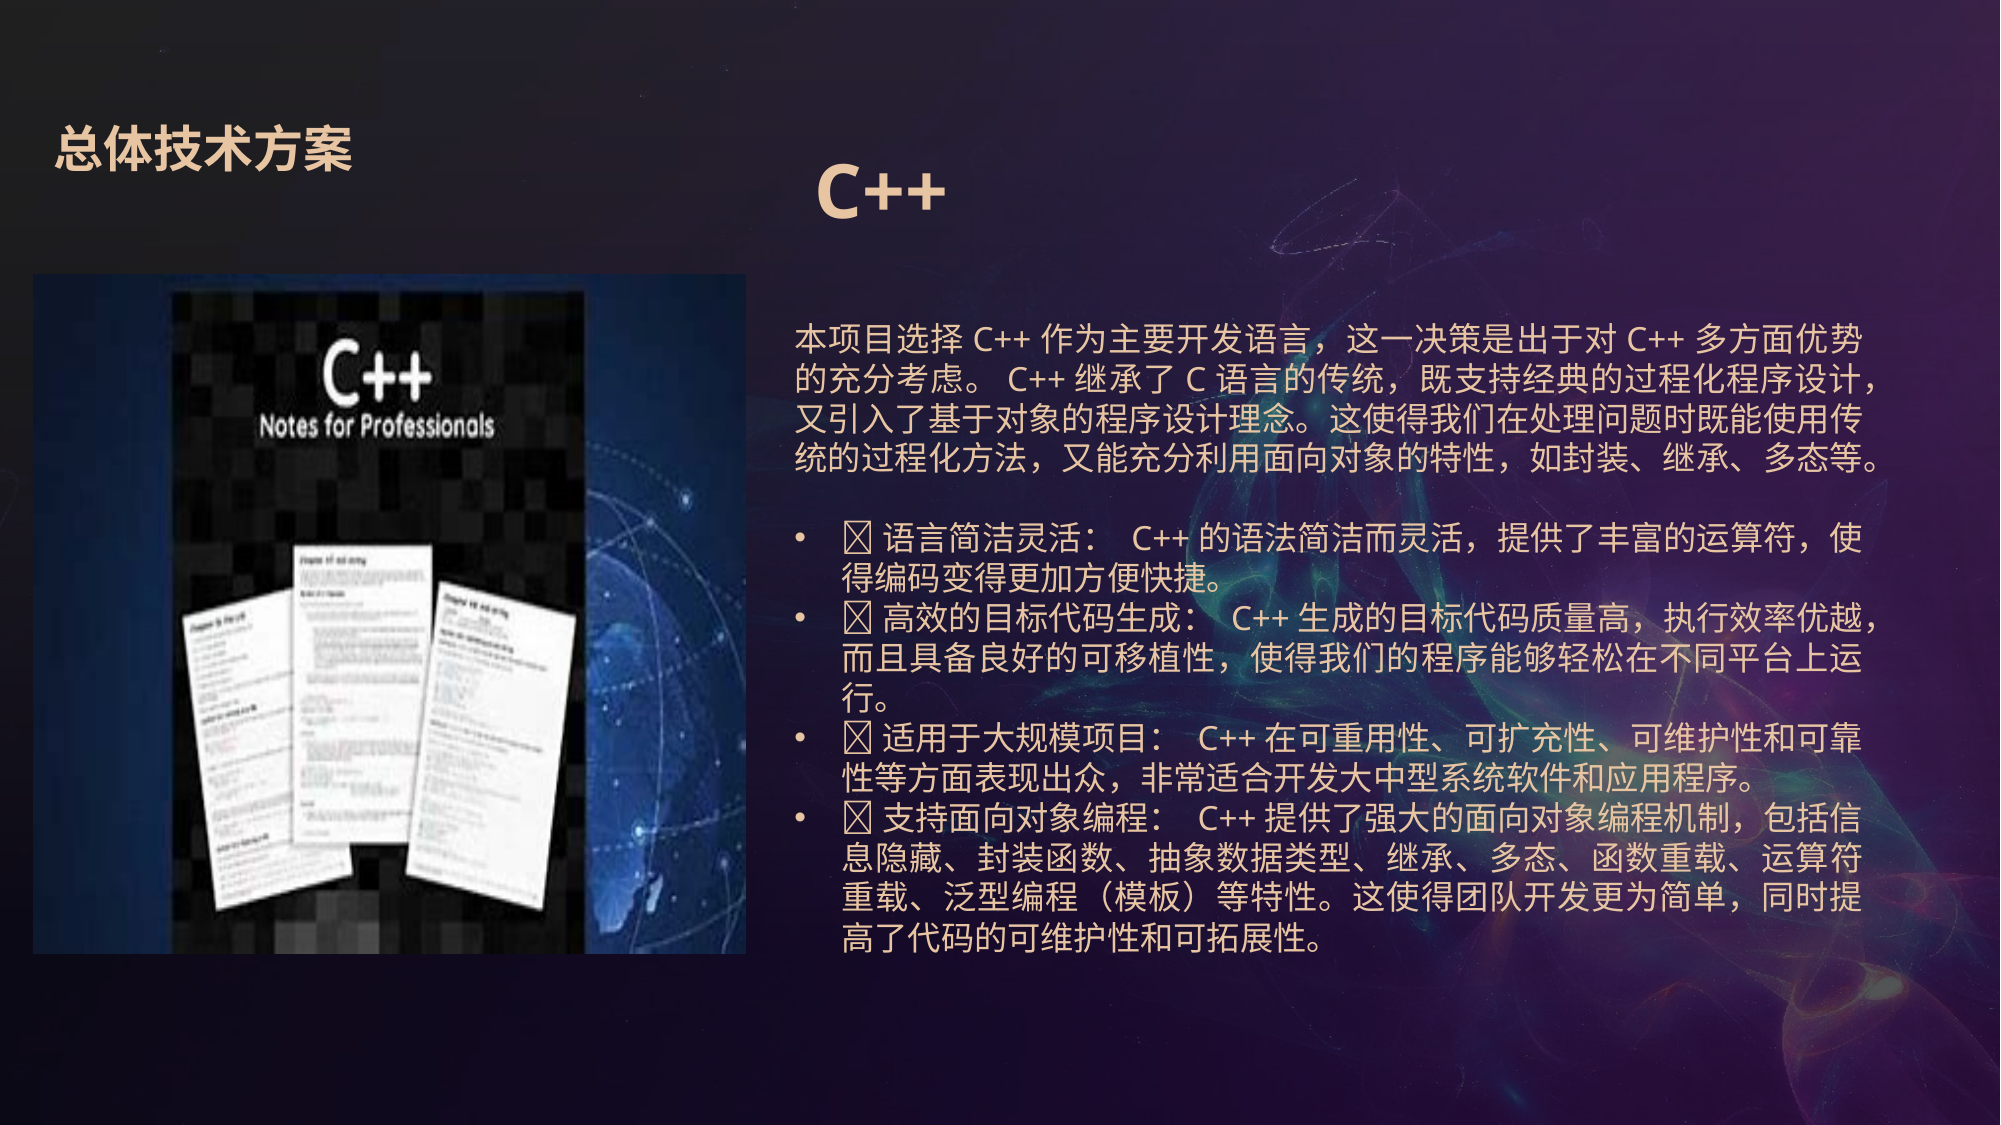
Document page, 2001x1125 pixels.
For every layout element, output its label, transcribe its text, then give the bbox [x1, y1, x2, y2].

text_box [779, 135, 1878, 1006]
picture [33, 274, 746, 954]
text_box 总体技术方案 [33, 102, 534, 188]
